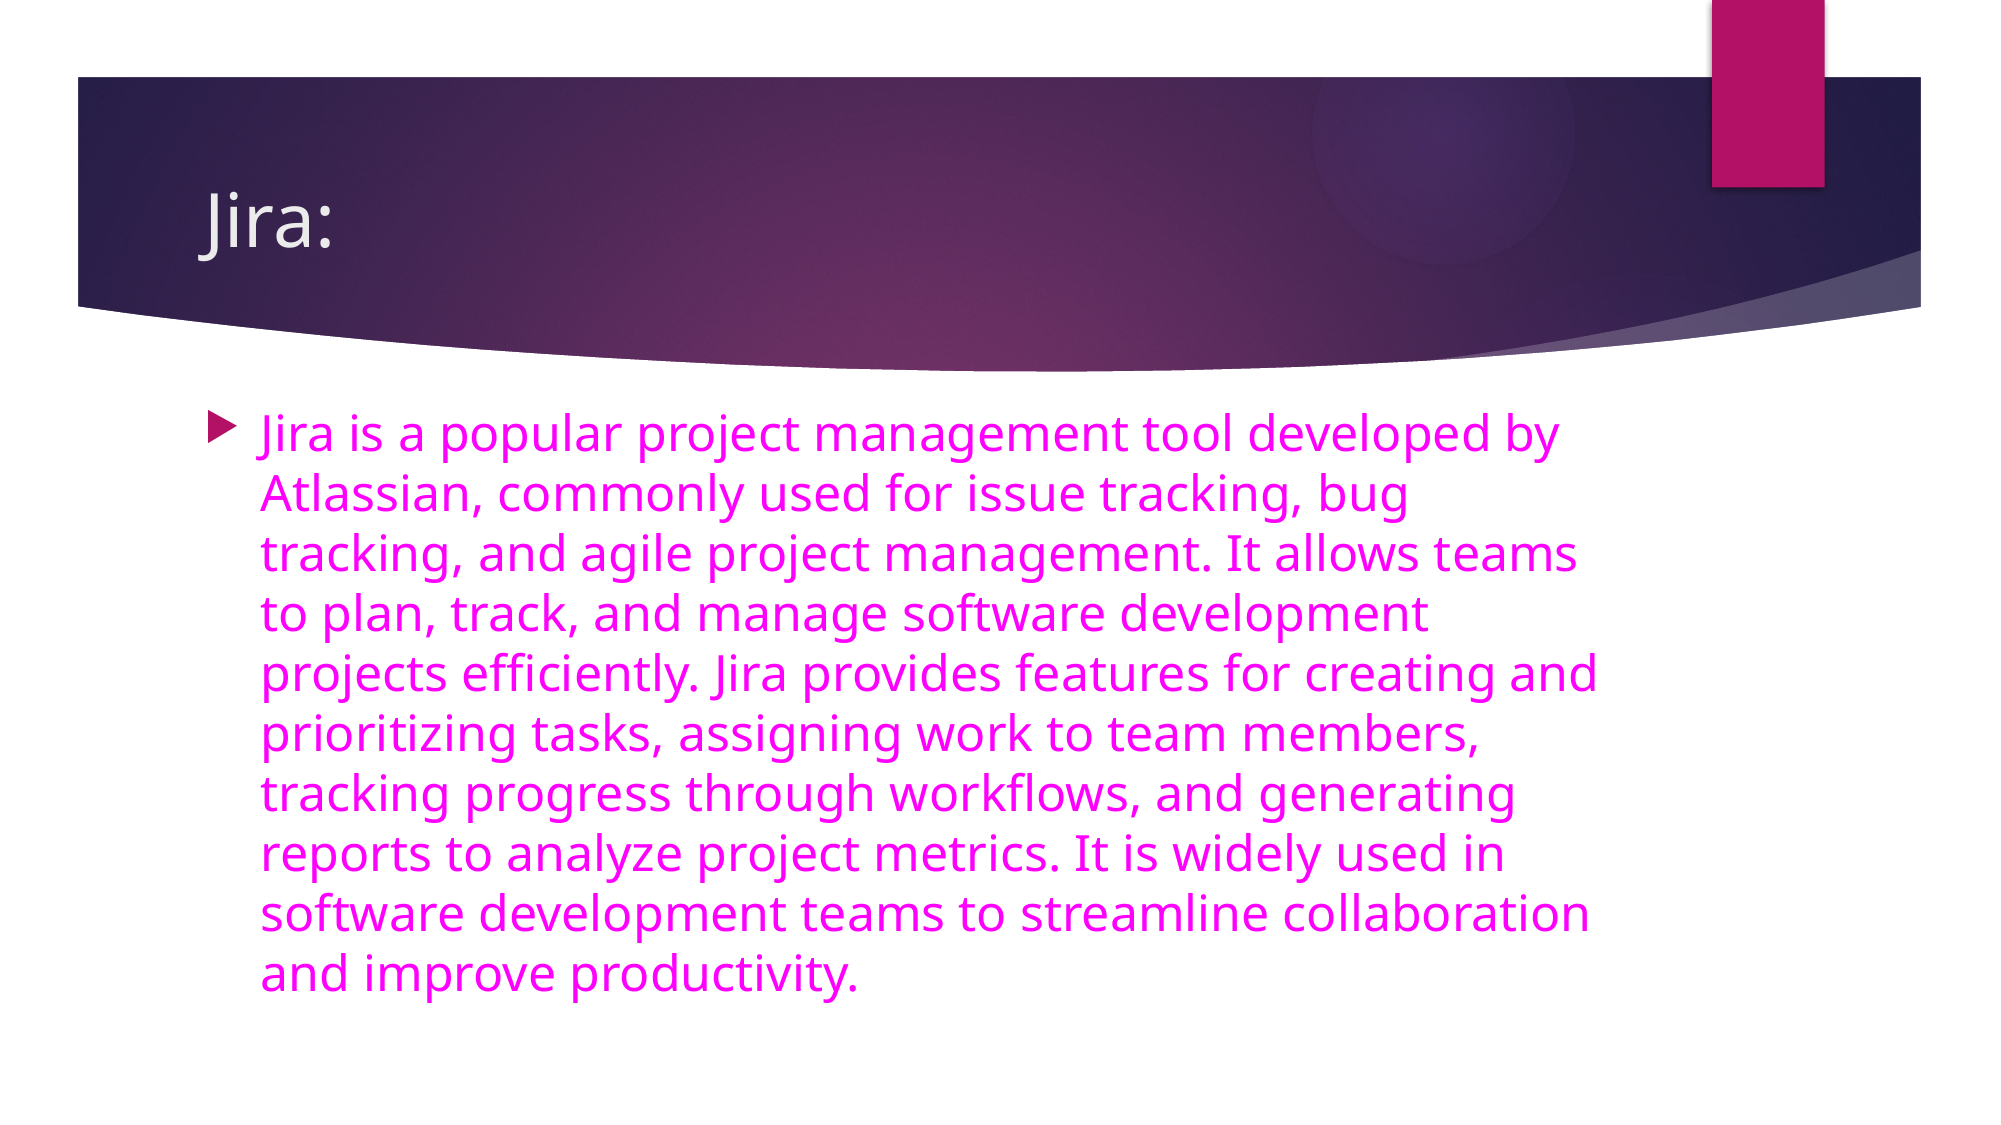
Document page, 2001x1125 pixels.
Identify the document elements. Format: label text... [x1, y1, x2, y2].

list Jira is a popular project management tool developed by Atlassian, commonly used for issue tracking, bug tracking, and agile project management. It allows teams to plan, track, and manage software development projects efficiently. Jira provides features for creating and prioritizing tasks, assigning work to team members, tracking progress through workflows, and generating reports to analyze project metrics. It is widely used in software development teams to streamline collaboration and improve productivity. [189, 394, 1638, 1015]
title Jira: [189, 159, 1627, 276]
